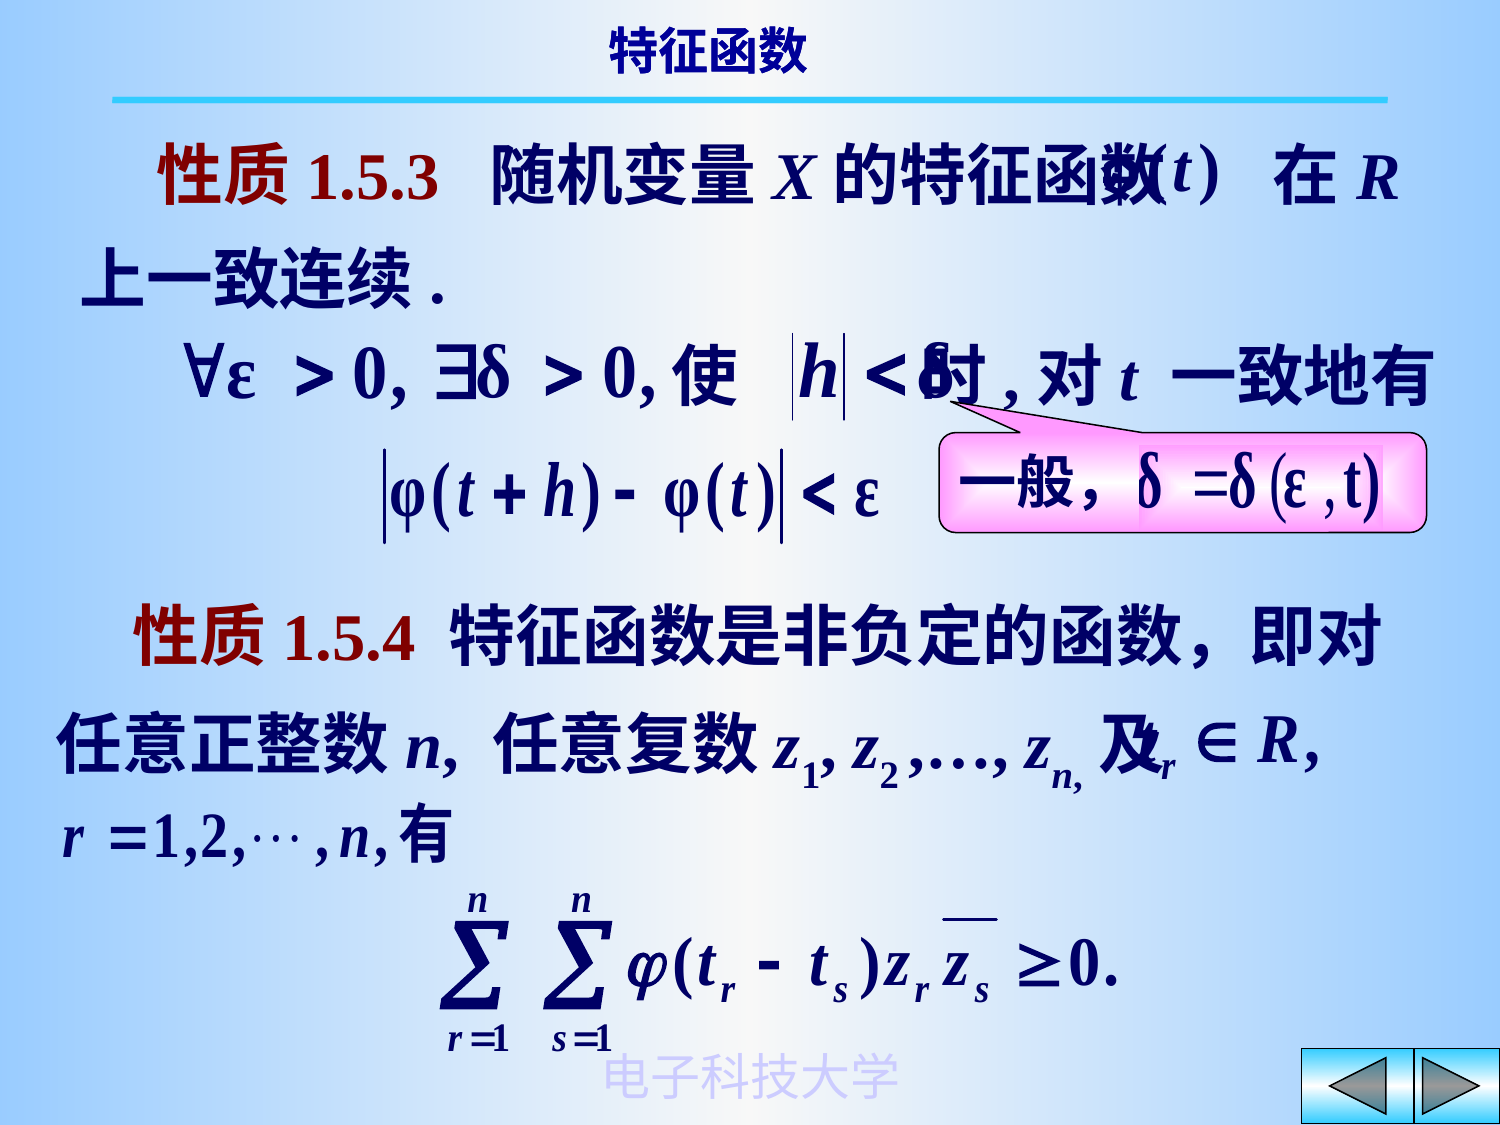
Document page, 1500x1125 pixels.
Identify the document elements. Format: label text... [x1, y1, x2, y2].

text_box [678, 326, 1430, 425]
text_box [1127, 692, 1330, 788]
text_box 性质1.5.4 特征函数是非负定的函数，即对任意正整数n, 任意复数z1, z2 ,…, zn,及 [41, 562, 1416, 804]
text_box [371, 432, 892, 551]
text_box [64, 101, 1460, 325]
footer 电子科技大学 [512, 1070, 988, 1113]
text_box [52, 786, 463, 881]
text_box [430, 337, 659, 416]
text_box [938, 432, 1427, 533]
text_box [430, 869, 1128, 1063]
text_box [170, 337, 409, 416]
